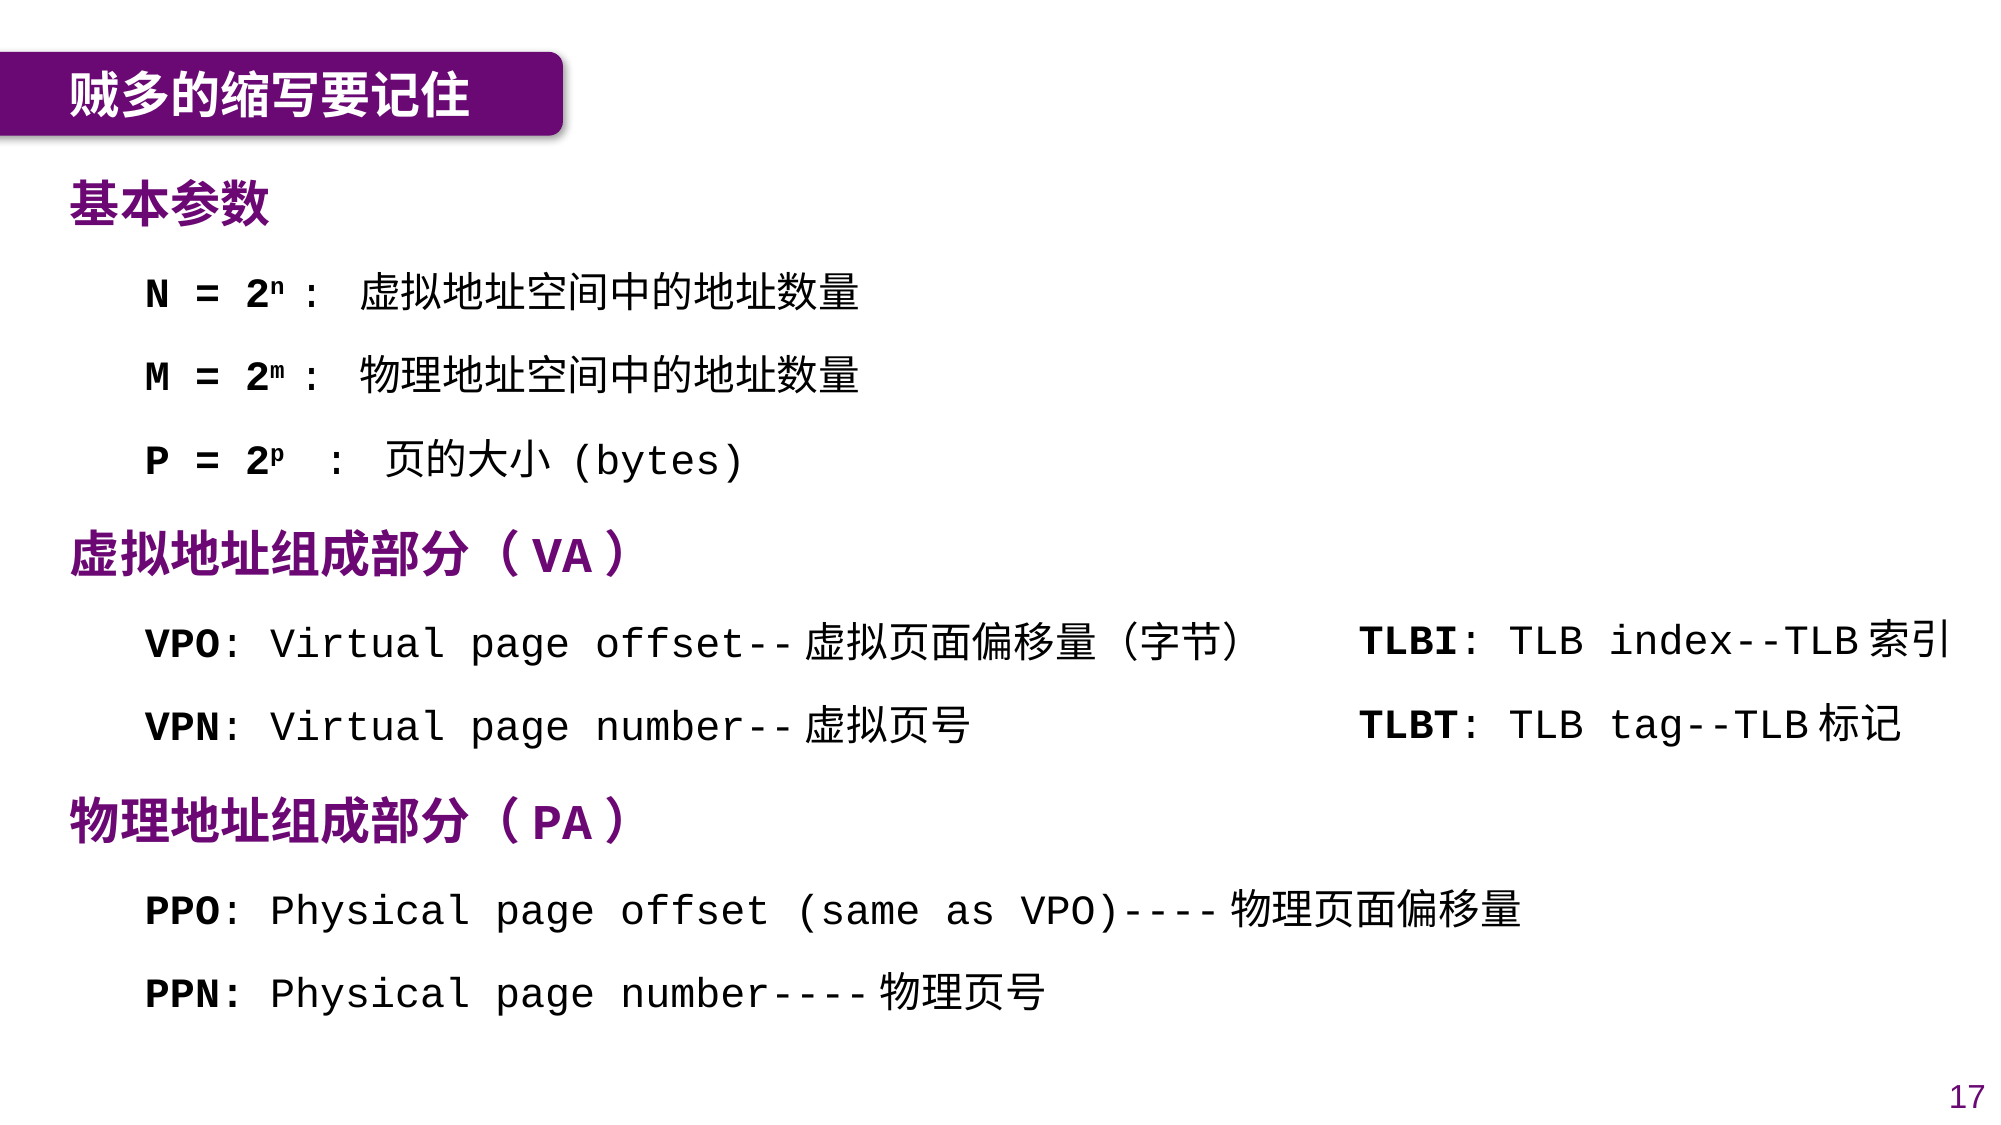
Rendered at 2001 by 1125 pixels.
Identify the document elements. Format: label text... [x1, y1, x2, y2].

text_box 贼多的缩写要记住 [55, 52, 546, 135]
text_box [0, 51, 563, 136]
list 基本参数 N = 2n : 虚拟地址空间中的地址数量 M = 2m : 物理地址空间中的地址数量 P = 2p : 页的大小 (bytes) 虚拟地址组成部分（VA） VPO: Virtual page offset--虚拟页面偏移量（字节） VPN: Virtual page number--虚拟页号 物理地址组成部分（PA） PPO: Physical page offset (same as VPO)----物理页面偏移量 PPN: Physical page number----物理页号 [55, 135, 1680, 1000]
slide_number 17 [1918, 1065, 2000, 1125]
text_box TLBI: TLB index--TLB索引 TLBT: TLB tag--TLB标记 [1267, 579, 1982, 756]
